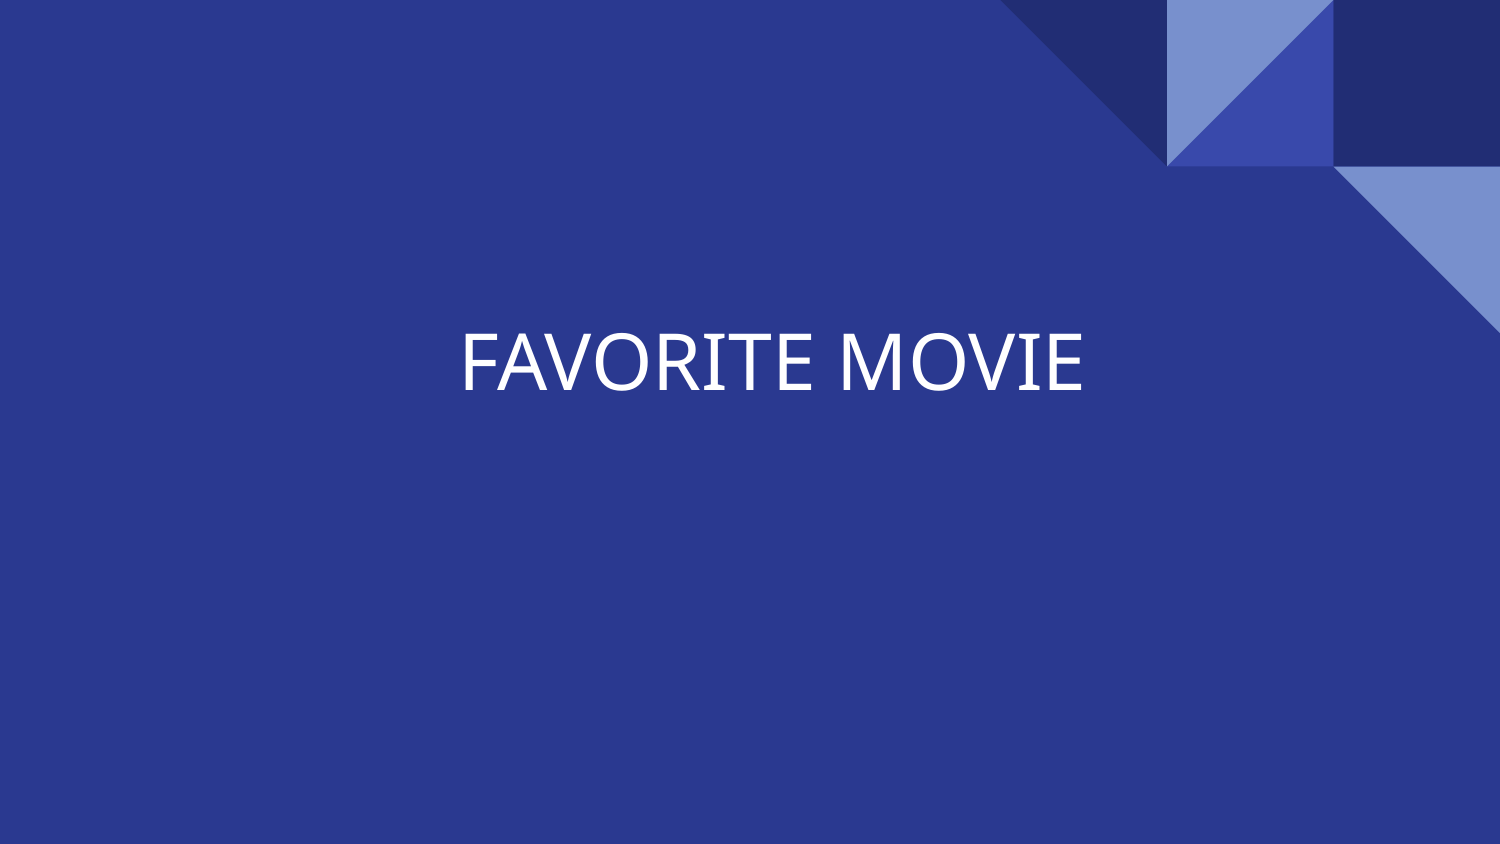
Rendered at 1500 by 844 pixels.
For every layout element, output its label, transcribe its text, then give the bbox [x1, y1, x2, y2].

title FAVORITE MOVIE [98, 291, 1447, 429]
